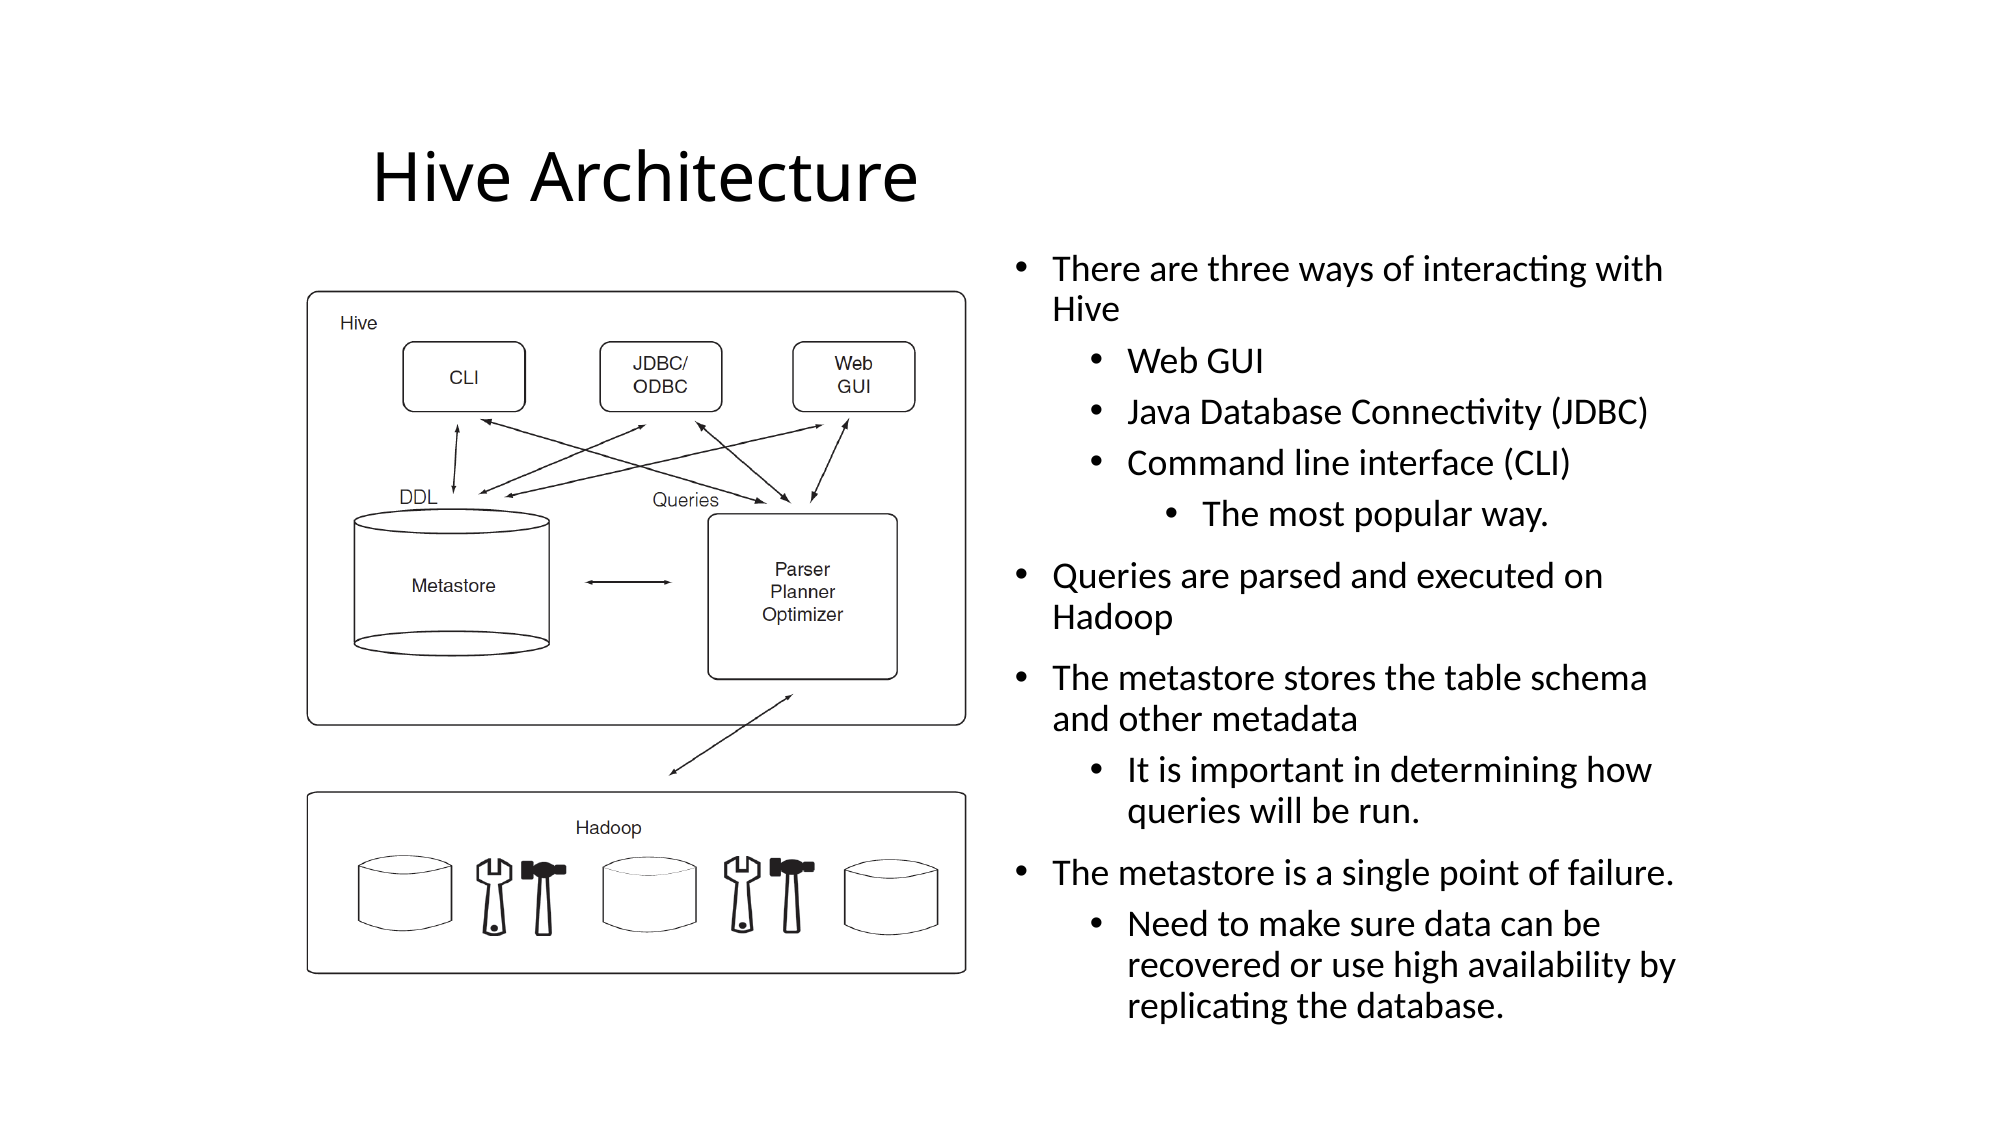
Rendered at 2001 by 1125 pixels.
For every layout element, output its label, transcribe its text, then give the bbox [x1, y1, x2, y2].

list There are three ways of interacting with Hive Web GUI Java Database Connectivity (JDBC) Command line interface (CLI) The most popular way. Queries are parsed and executed on Hadoop The metastore stores the table schema and other metadata It is important in determining how queries will be run. The metastore is a single point of failure. Need to make sure data can be recovered or use high availability by replicating the database. [999, 240, 1729, 1120]
picture [282, 273, 986, 981]
title Hive Architecture [356, 123, 1693, 237]
